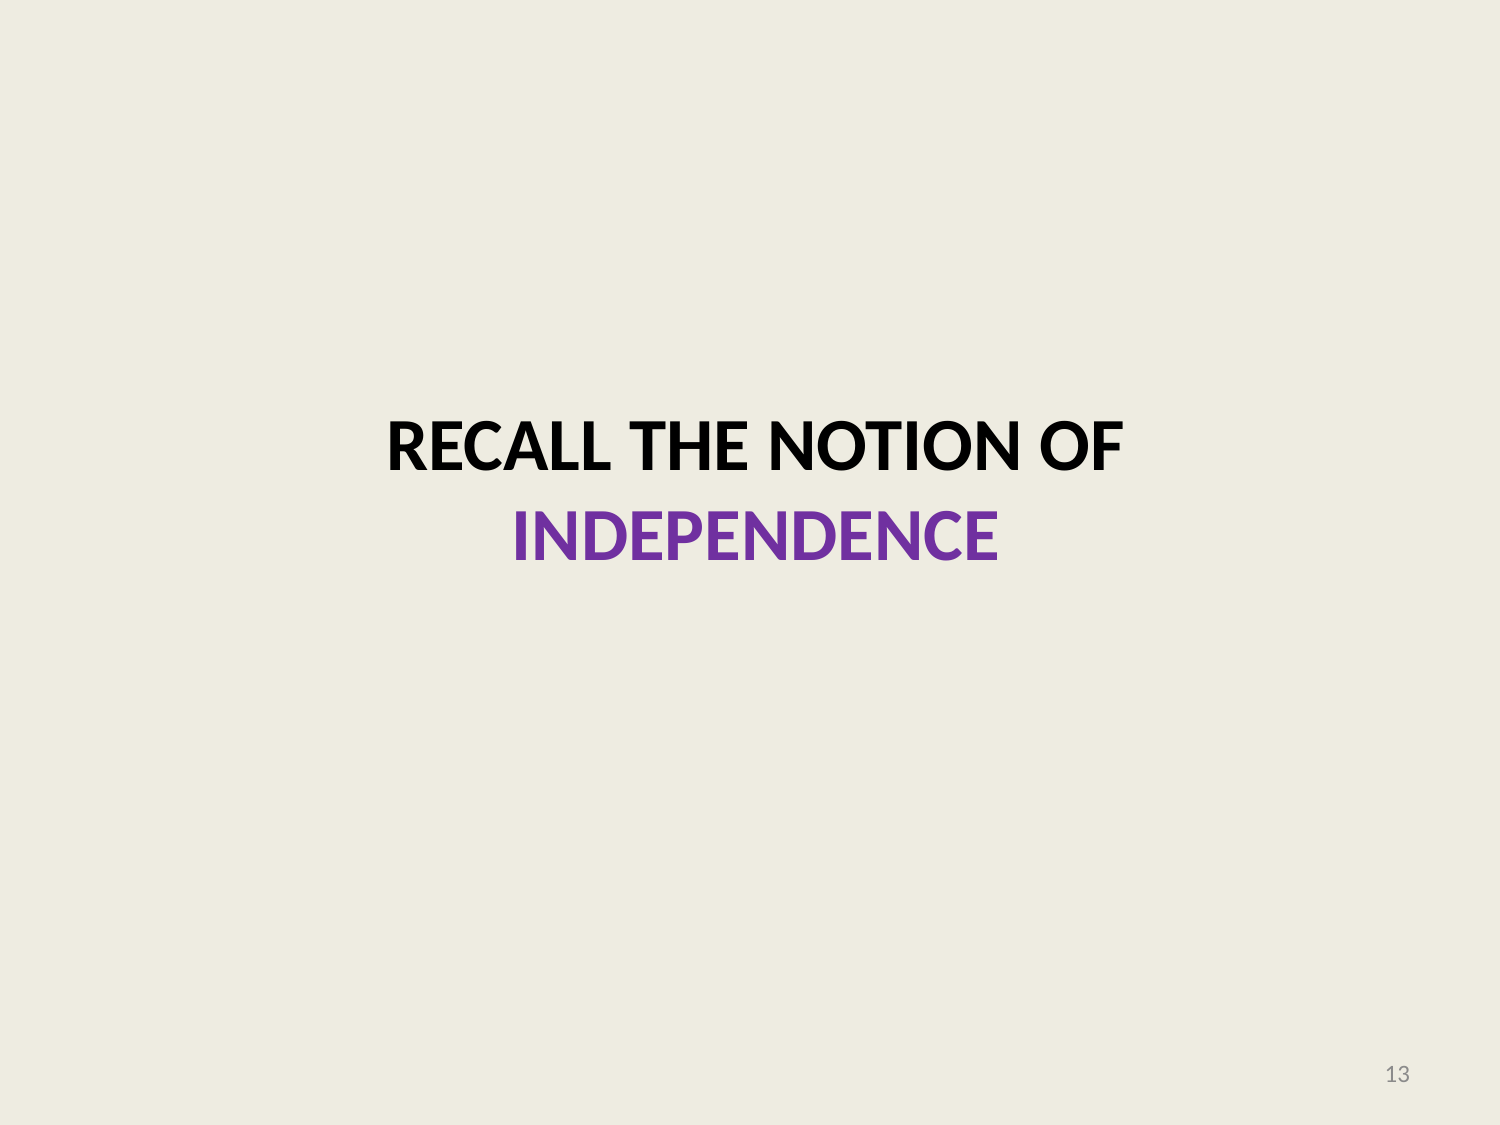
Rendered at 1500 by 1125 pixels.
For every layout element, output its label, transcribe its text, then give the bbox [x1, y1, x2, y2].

slide_number 13 [1074, 1042, 1425, 1103]
title Recall the notion of independence [118, 387, 1394, 611]
